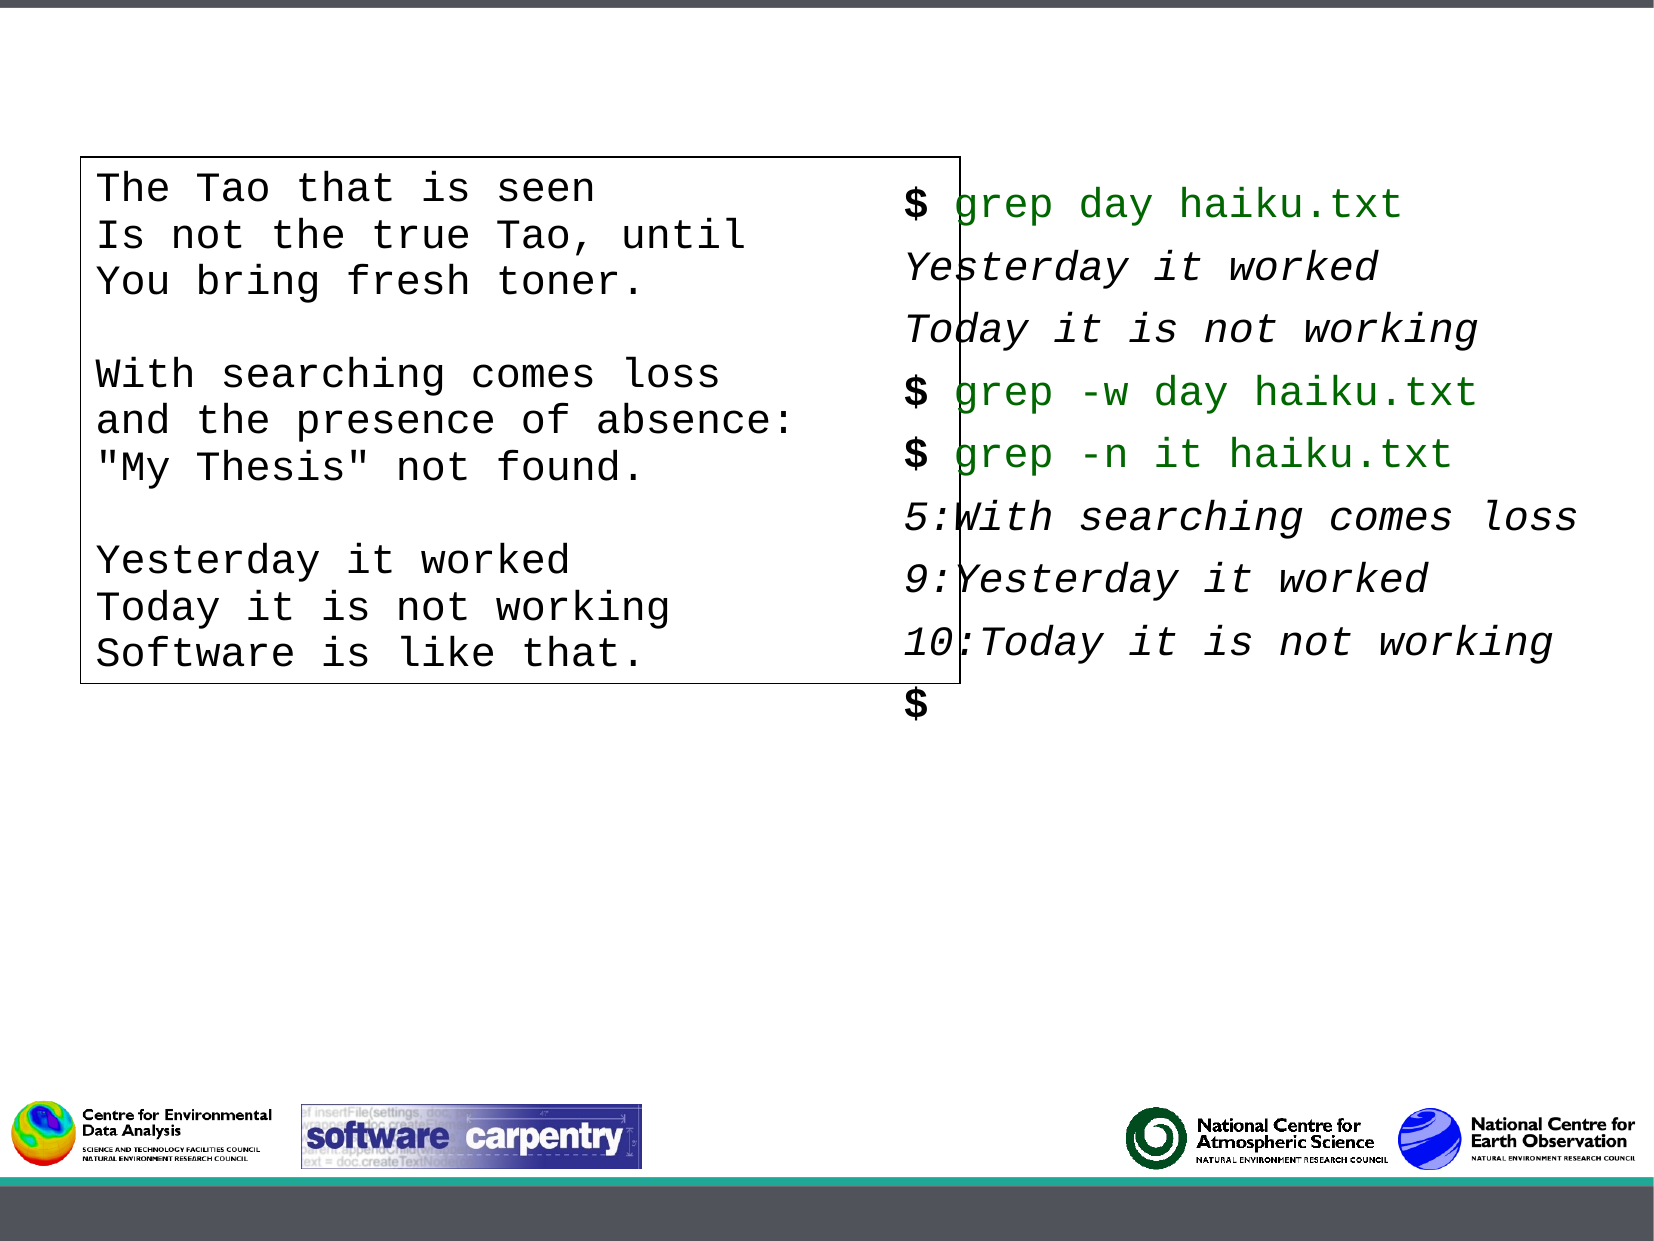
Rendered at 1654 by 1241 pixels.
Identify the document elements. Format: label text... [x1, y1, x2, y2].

text_box $ grep day haiku.txt Yesterday it worked Today it is not working $ grep -w day haiku.txt $ grep -n it haiku.txt 5:With searching comes loss 9:Yesterday it worked 10:Today it is not working $ [888, 156, 1579, 790]
picture [0, 0, 1654, 1241]
text_box The Tao that is seen Is not the true Tao, until You bring fresh toner. With searching comes loss and the presence of absence: "My Thesis" not found. Yesterday it worked Today it is not working Software is like that. [80, 156, 888, 684]
